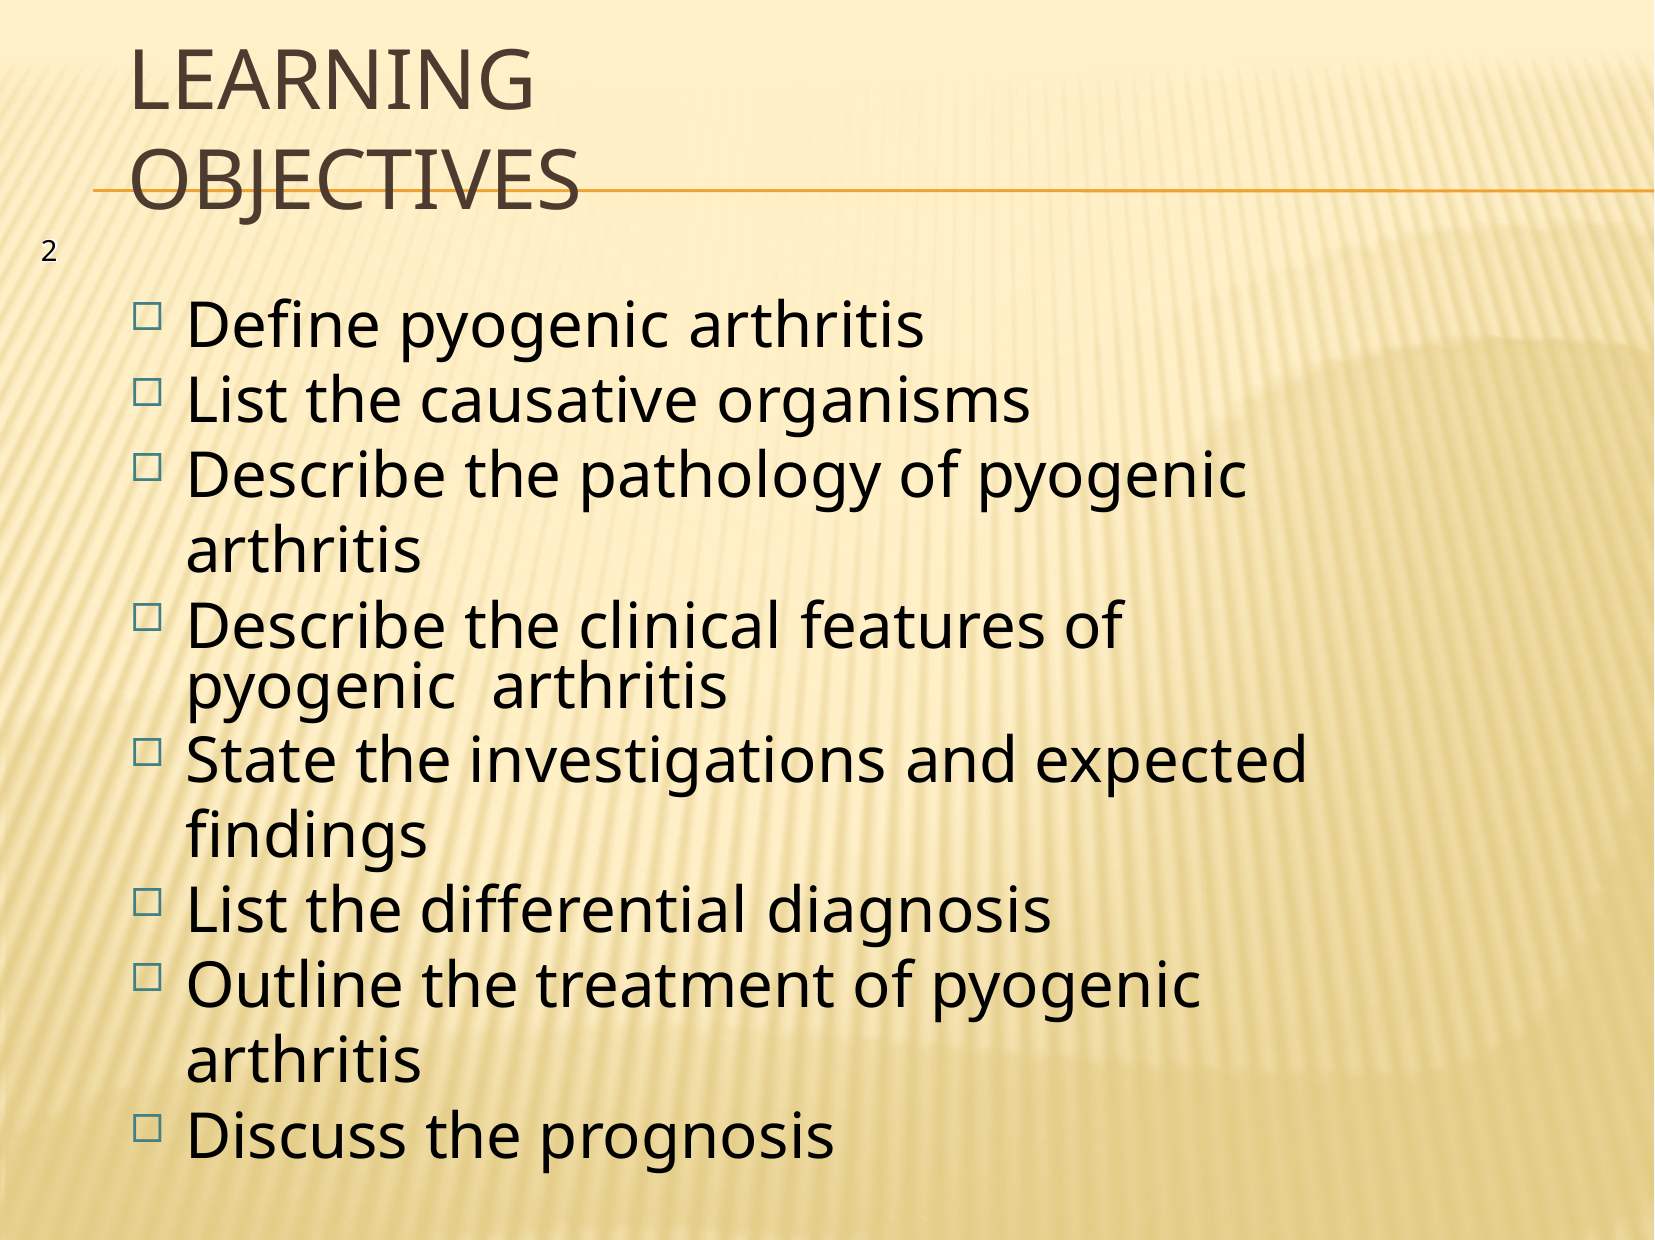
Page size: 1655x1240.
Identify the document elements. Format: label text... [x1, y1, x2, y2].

text_box 2 [38, 229, 60, 268]
title Learning objectives [125, 20, 1002, 230]
text_box Deﬁne pyogenic arthritis List the causative organisms Describe the pathology of pyogenic arthritis Describe the clinical features of pyogenic arthritis State the investigations and expected ﬁndings List the differential diagnosis Outline the treatment of pyogenic arthritis Discuss the prognosis [128, 281, 1502, 1172]
